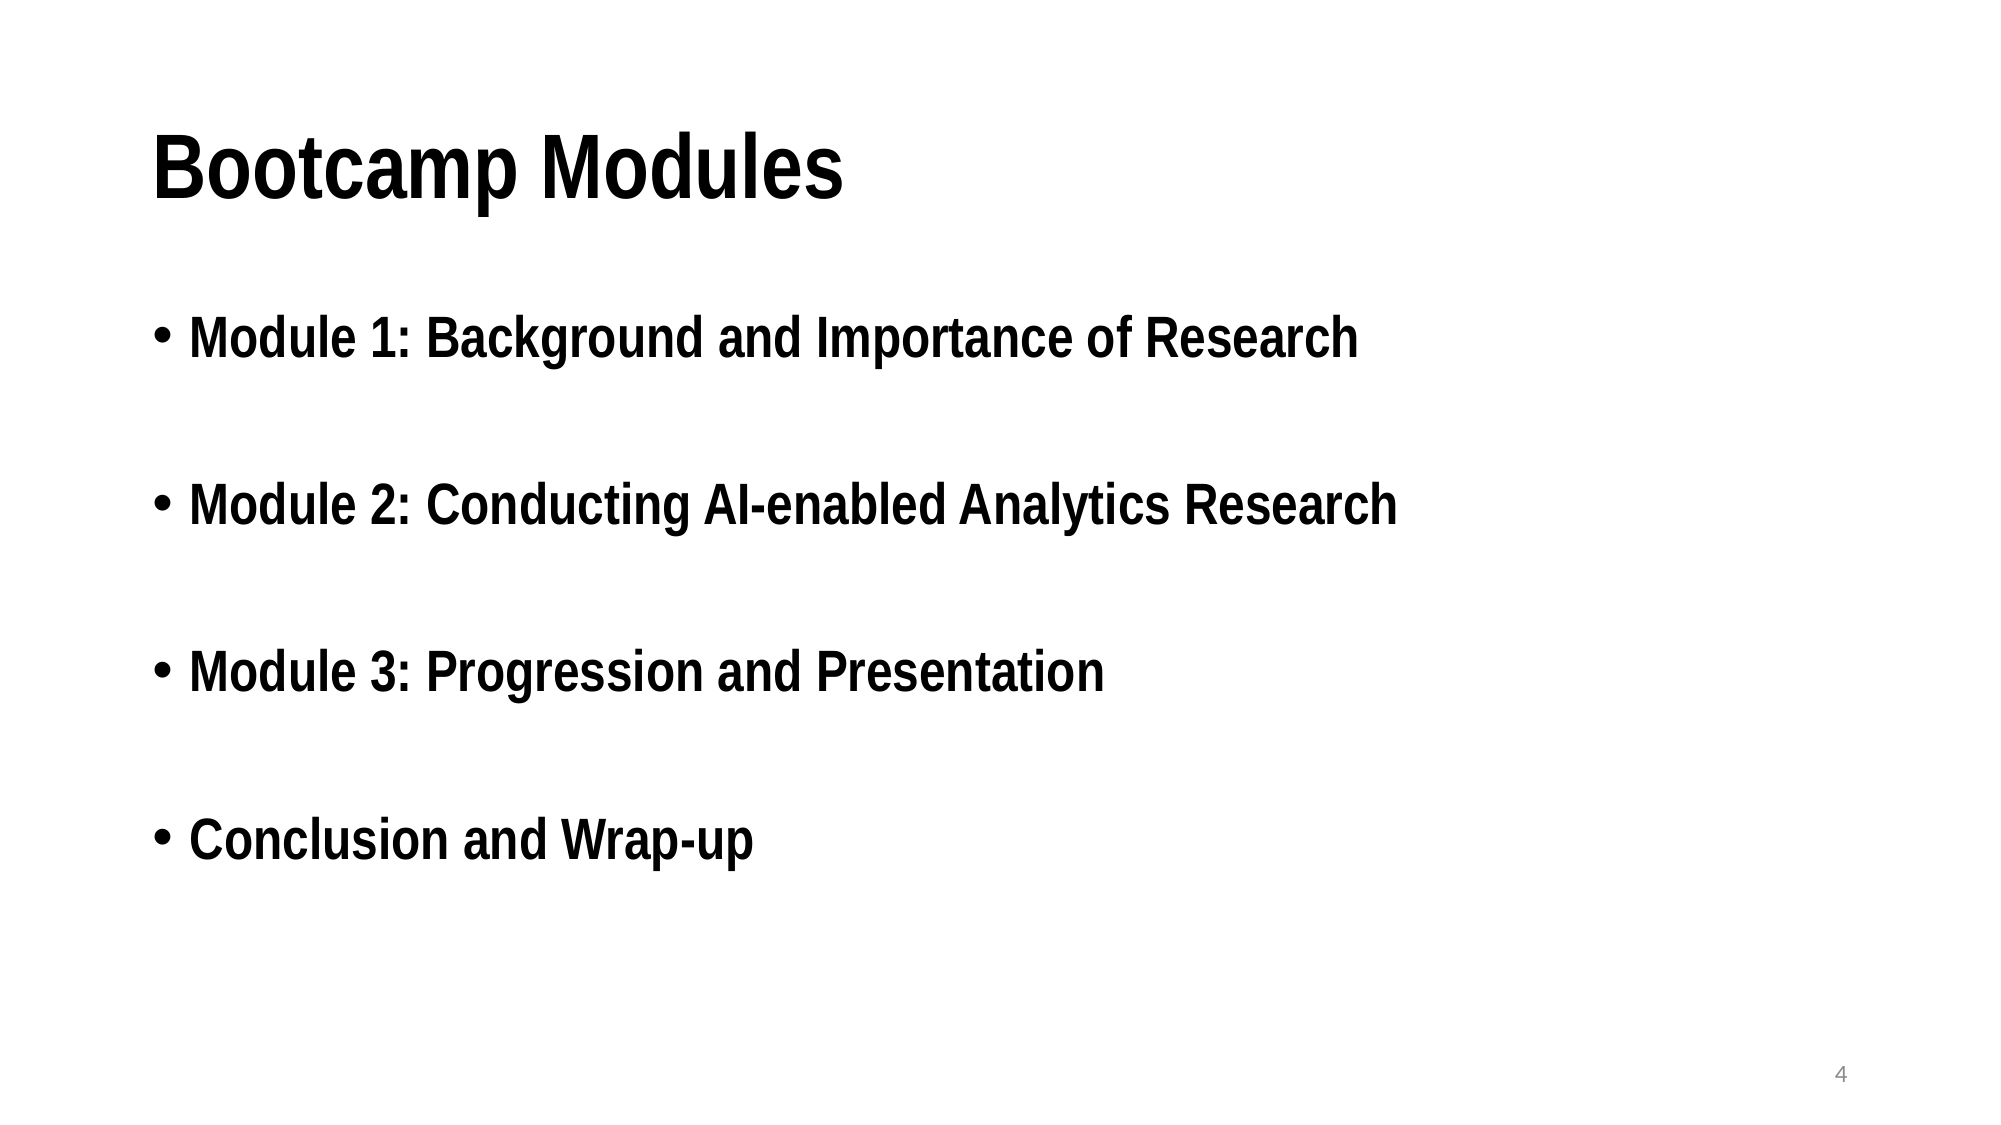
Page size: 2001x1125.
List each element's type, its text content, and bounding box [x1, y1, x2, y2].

list Module 1: Background and Importance of Research Module 2: Conducting AI-enabled Analytics Research Module 3: Progression and Presentation Conclusion and Wrap-up [137, 299, 1863, 1014]
title Bootcamp Modules [137, 59, 1863, 278]
slide_number 4 [1412, 1042, 1863, 1103]
